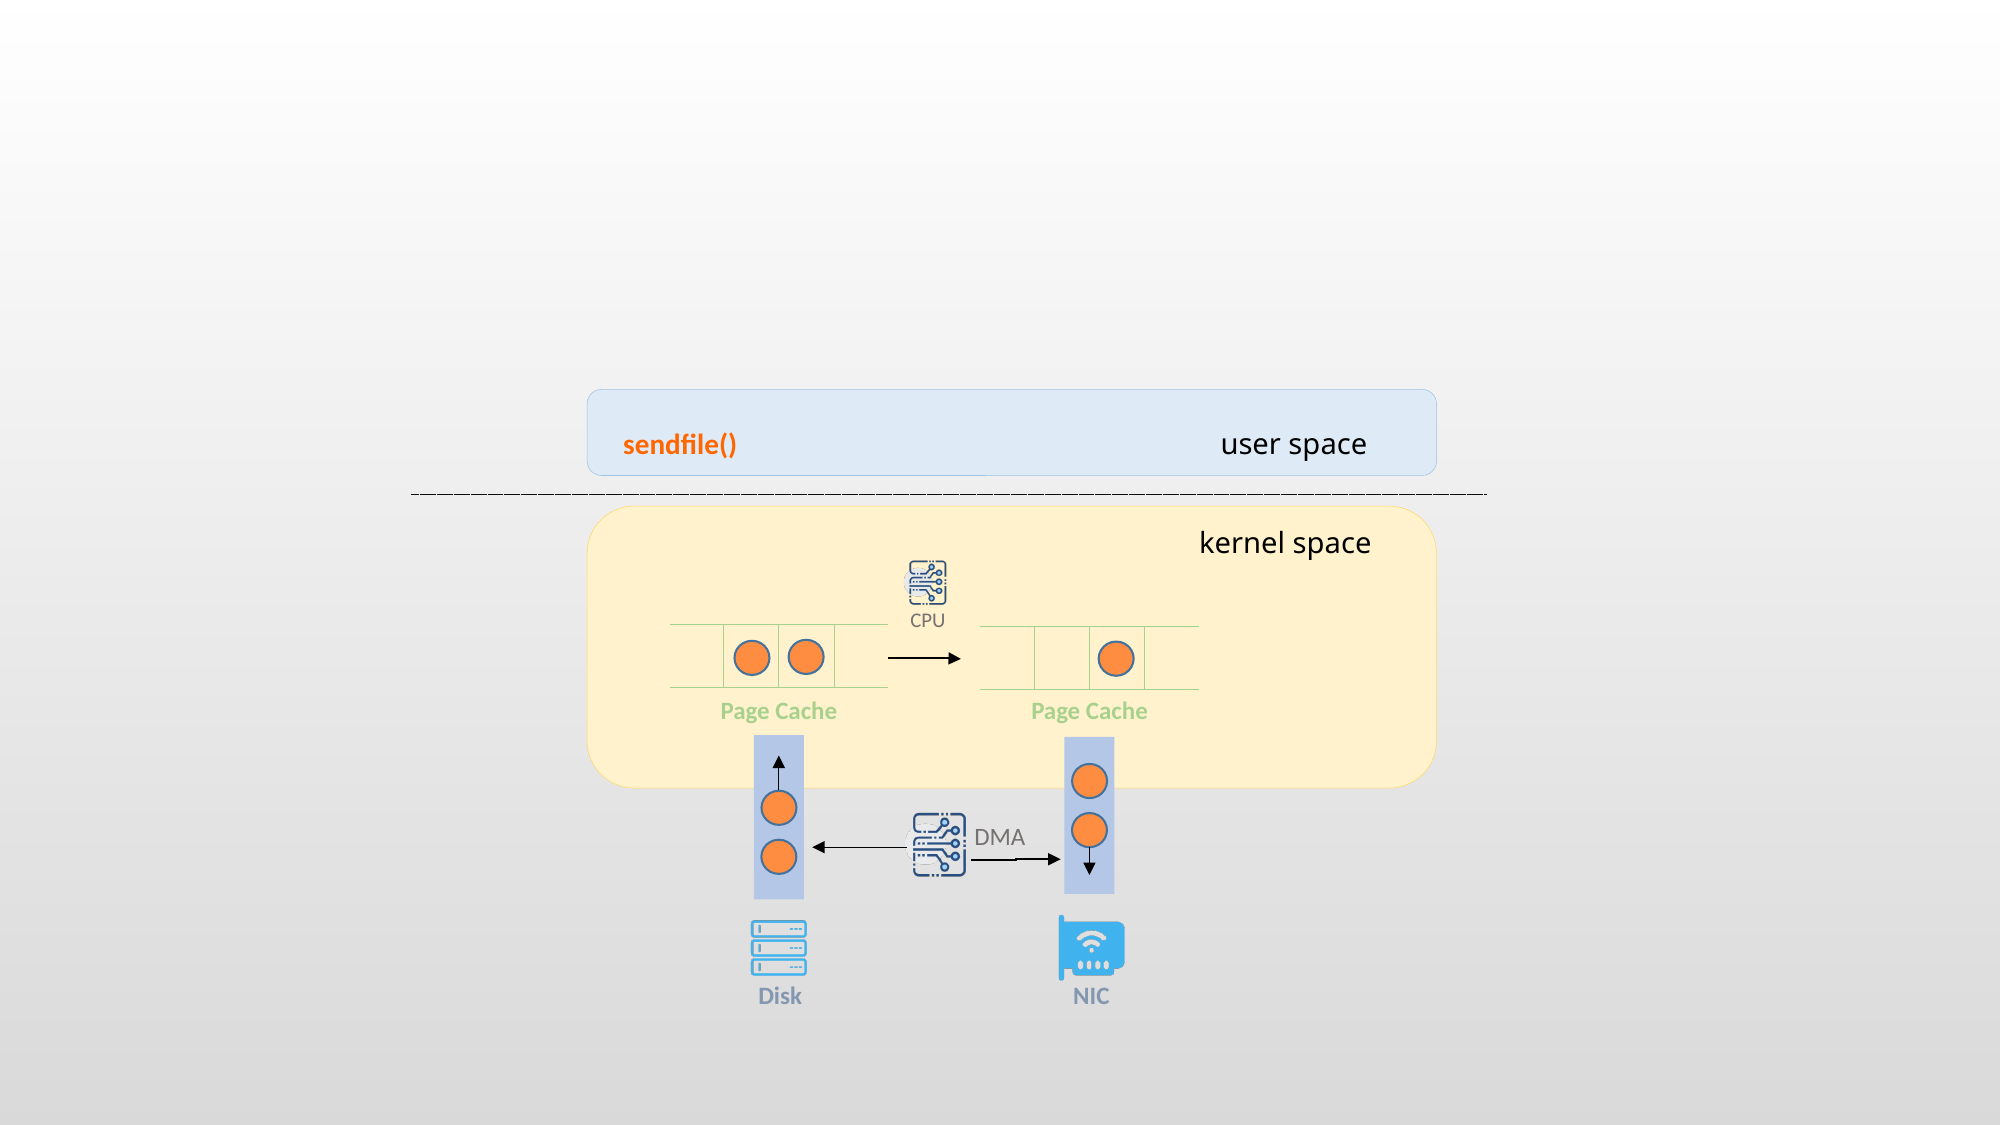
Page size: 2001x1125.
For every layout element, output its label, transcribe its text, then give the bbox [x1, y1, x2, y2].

text_box Page Cache [669, 687, 889, 732]
text_box [1070, 811, 1109, 849]
text_box [787, 638, 825, 676]
text_box user space [1171, 417, 1417, 468]
text_box [753, 735, 804, 900]
picture [737, 906, 820, 989]
text_box sendfile() [608, 417, 762, 468]
picture [1050, 906, 1133, 989]
text_box DMA [981, 813, 1051, 858]
text_box [733, 639, 771, 677]
text_box [1071, 762, 1109, 800]
text_box [760, 789, 798, 826]
text_box Disk [734, 972, 827, 1017]
text_box [1097, 640, 1135, 677]
text_box Page Cache [980, 690, 1199, 732]
text_box [760, 838, 798, 875]
text_box NIC [1045, 972, 1138, 1017]
picture [888, 798, 981, 891]
text_box [1064, 736, 1115, 894]
picture [892, 550, 957, 615]
text_box kernel space [1154, 516, 1417, 567]
text_box CPU [886, 599, 969, 640]
text_box [586, 505, 1438, 790]
text_box [586, 388, 1438, 477]
